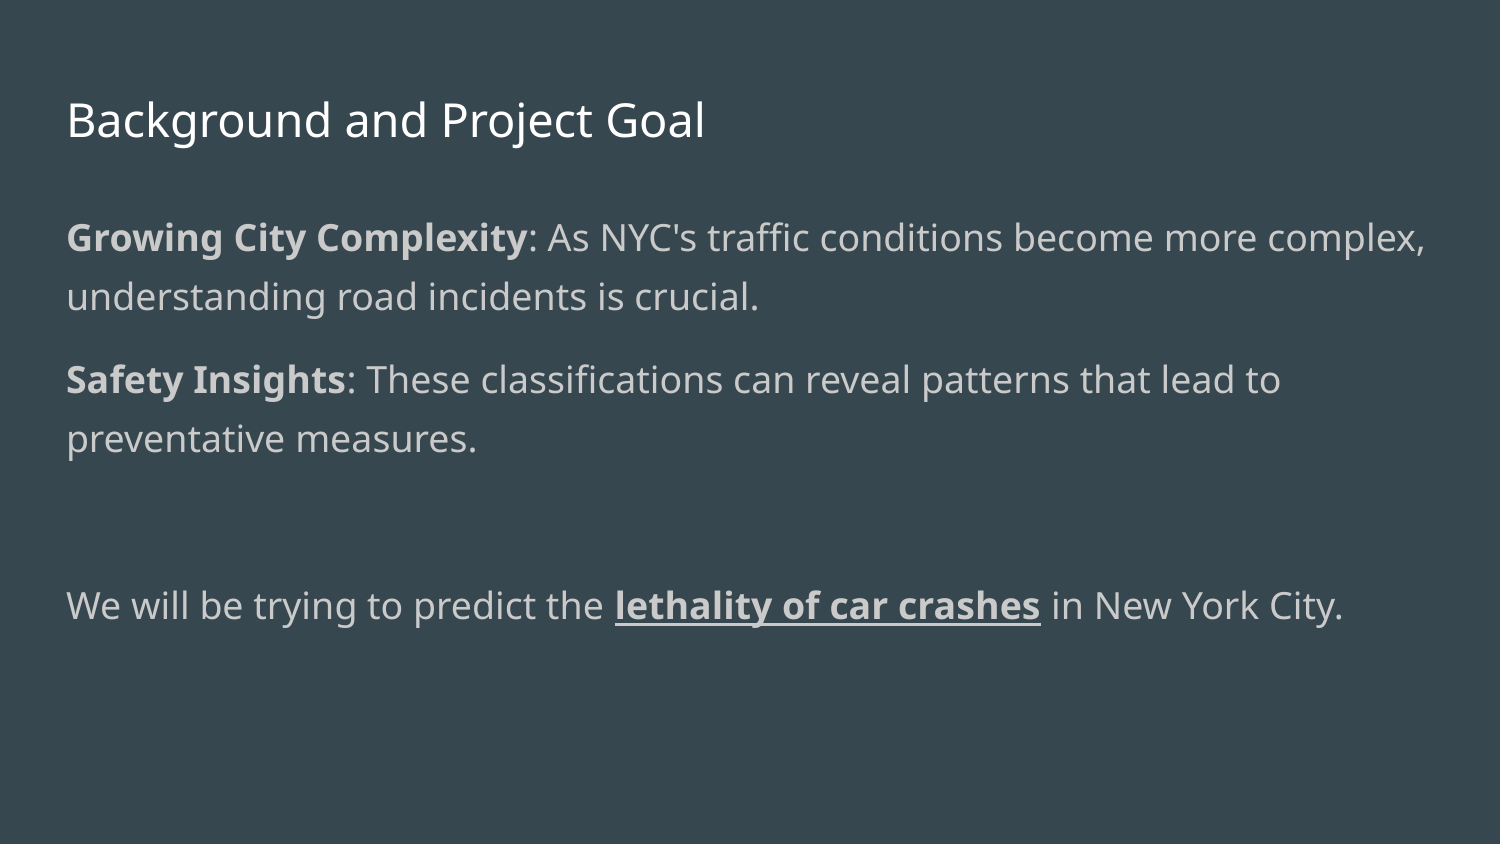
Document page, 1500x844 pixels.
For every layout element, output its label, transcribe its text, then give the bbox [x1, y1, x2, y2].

list Growing City Complexity: As NYC's traffic conditions become more complex, understanding road incidents is crucial. Safety Insights: These classifications can reveal patterns that lead to preventative measures. We will be trying to predict the lethality of car crashes in New York City. [51, 189, 1449, 750]
title Background and Project Goal [51, 72, 1449, 167]
